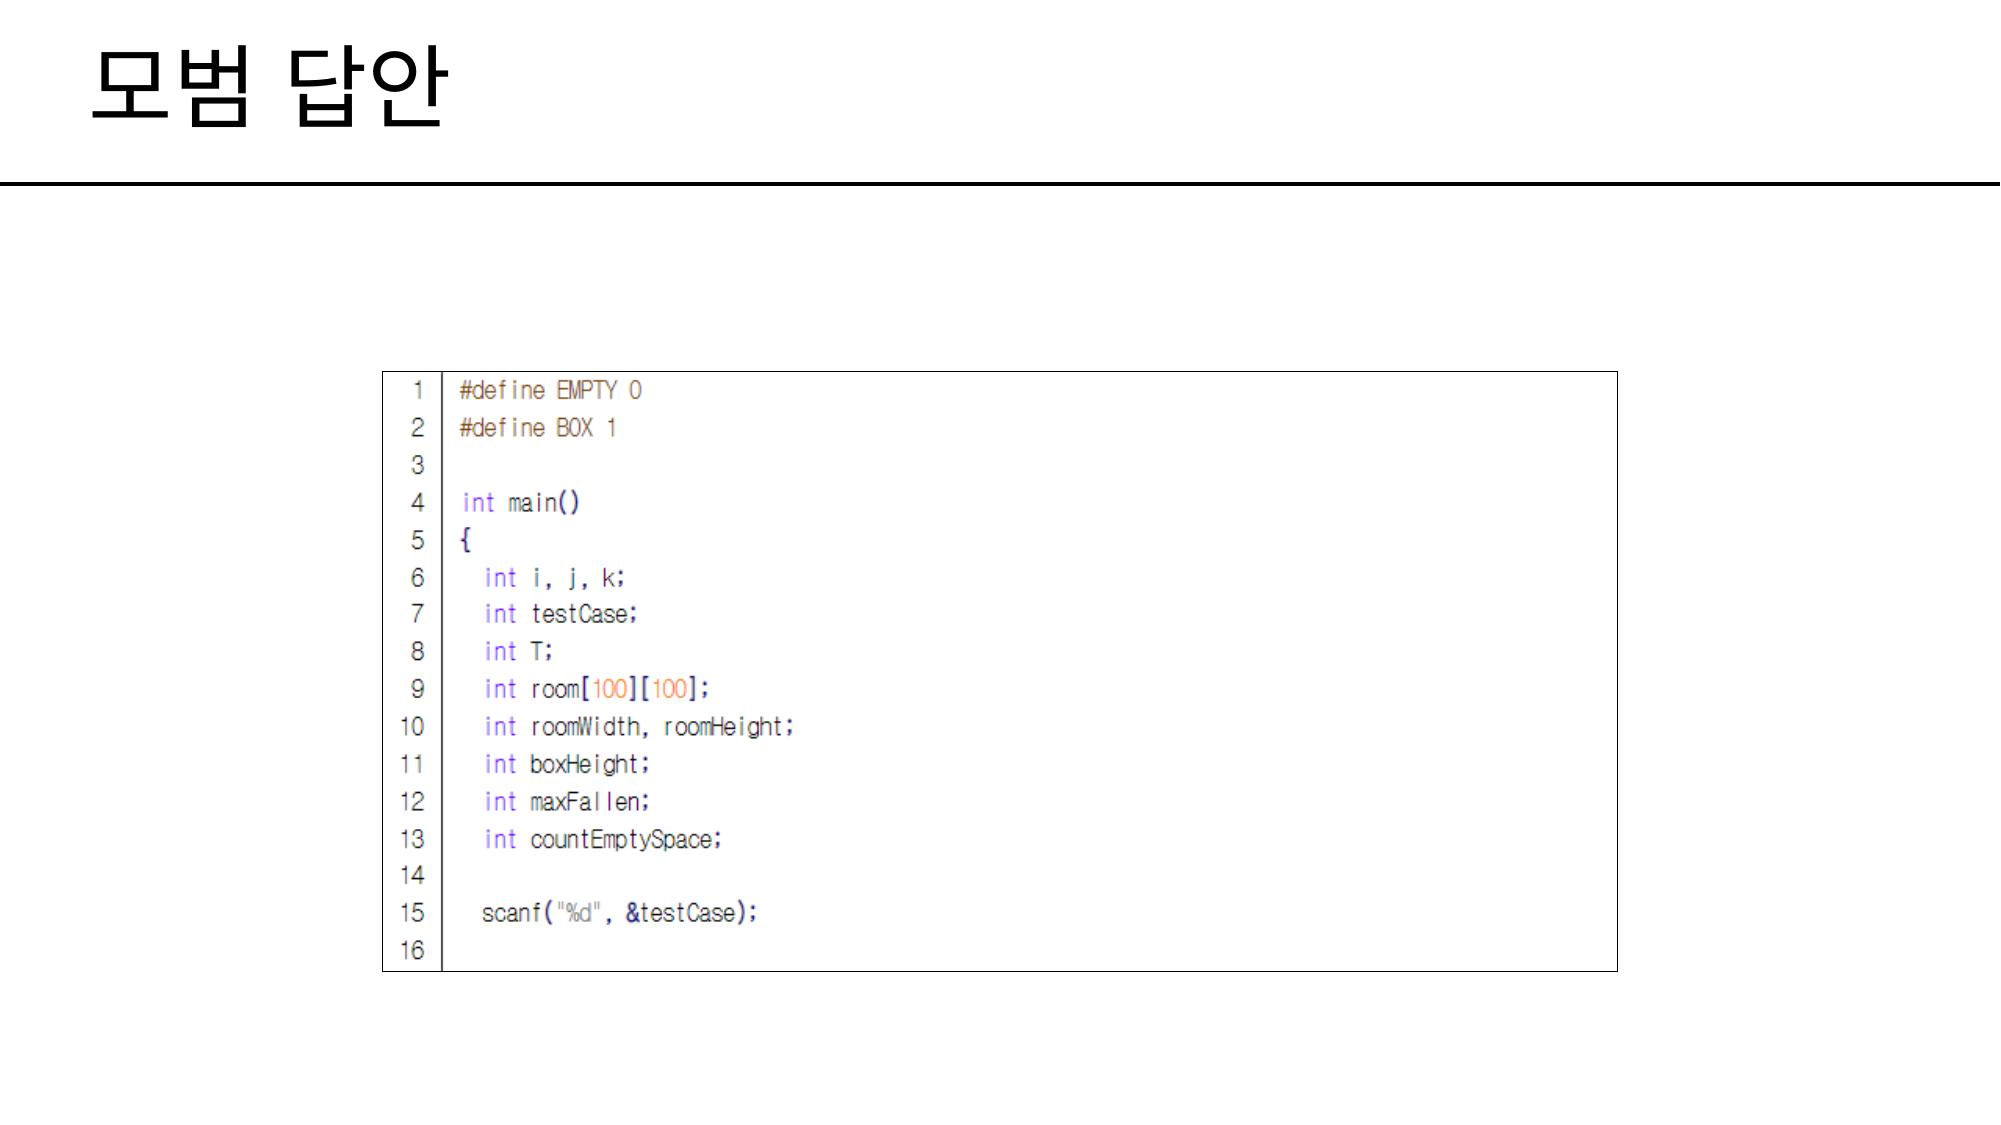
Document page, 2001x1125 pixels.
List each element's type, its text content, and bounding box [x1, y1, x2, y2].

title 모범 답안 [0, 0, 2000, 185]
picture [382, 371, 1618, 972]
